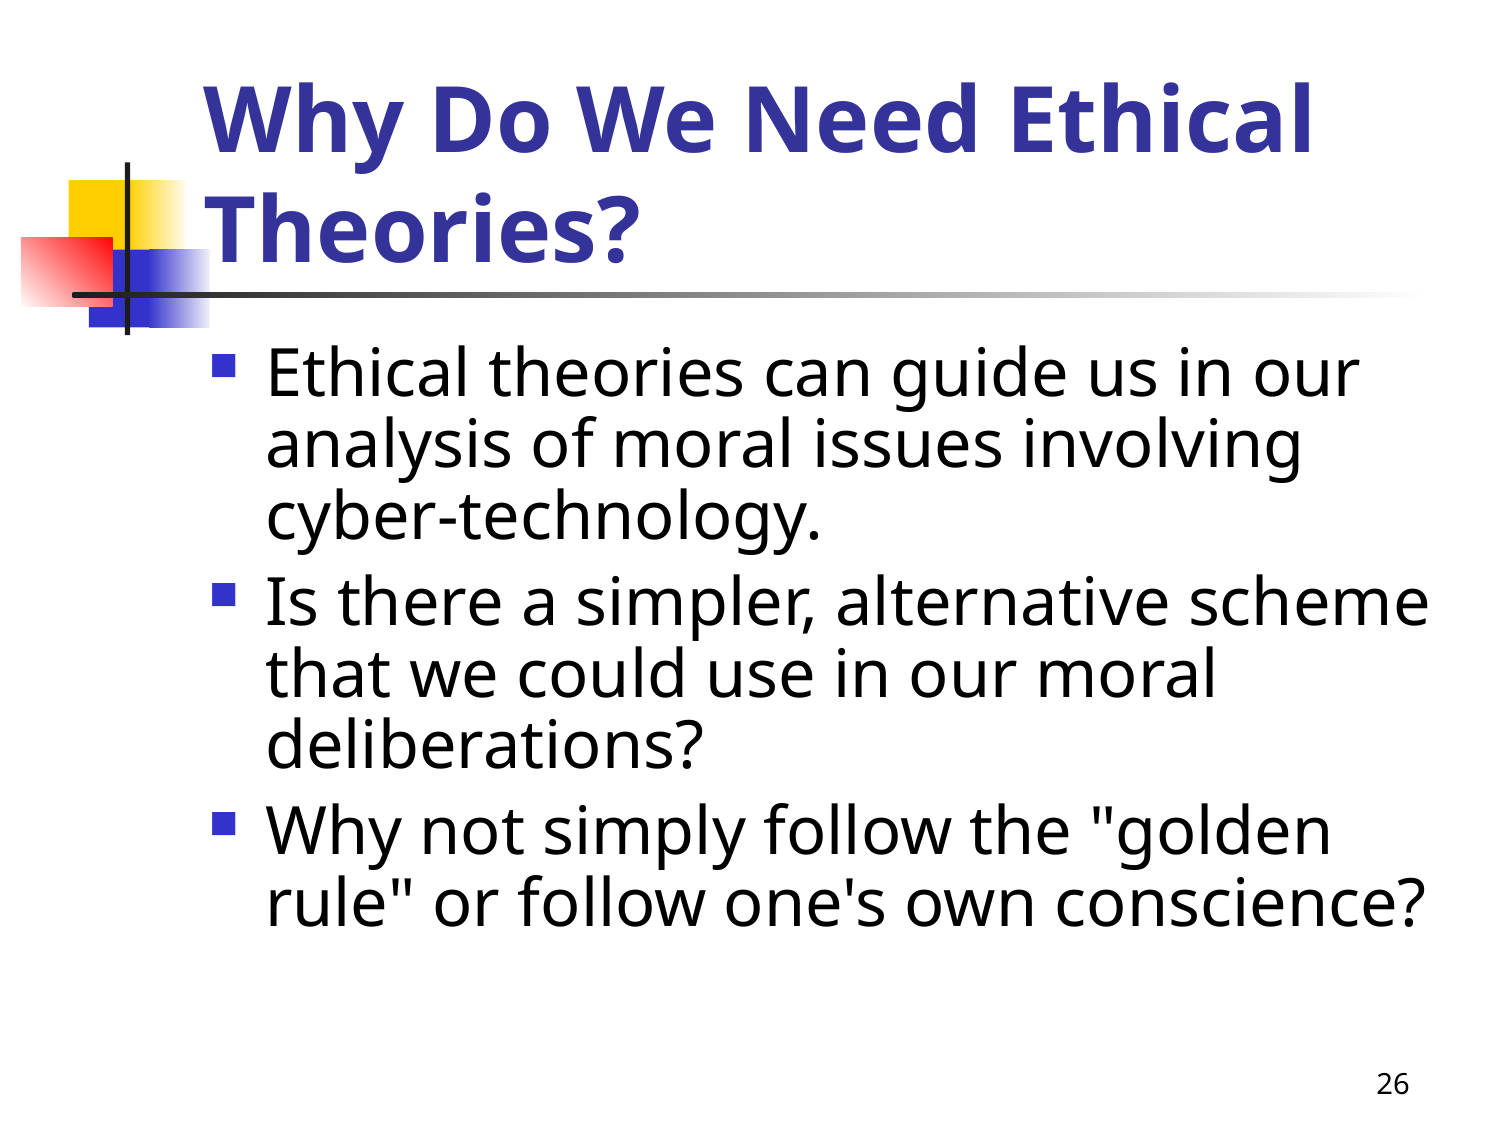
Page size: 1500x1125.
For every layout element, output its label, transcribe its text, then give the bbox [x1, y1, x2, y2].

title Why Do We Need Ethical Theories? [188, 101, 1468, 289]
list Ethical theories can guide us in our analysis of moral issues involving cyber-technology. Is there a simpler, alternative scheme that we could use in our moral deliberations? Why not simply follow the "golden rule" or follow one's own conscience? [193, 331, 1469, 1006]
slide_number 26 [1112, 1037, 1425, 1113]
